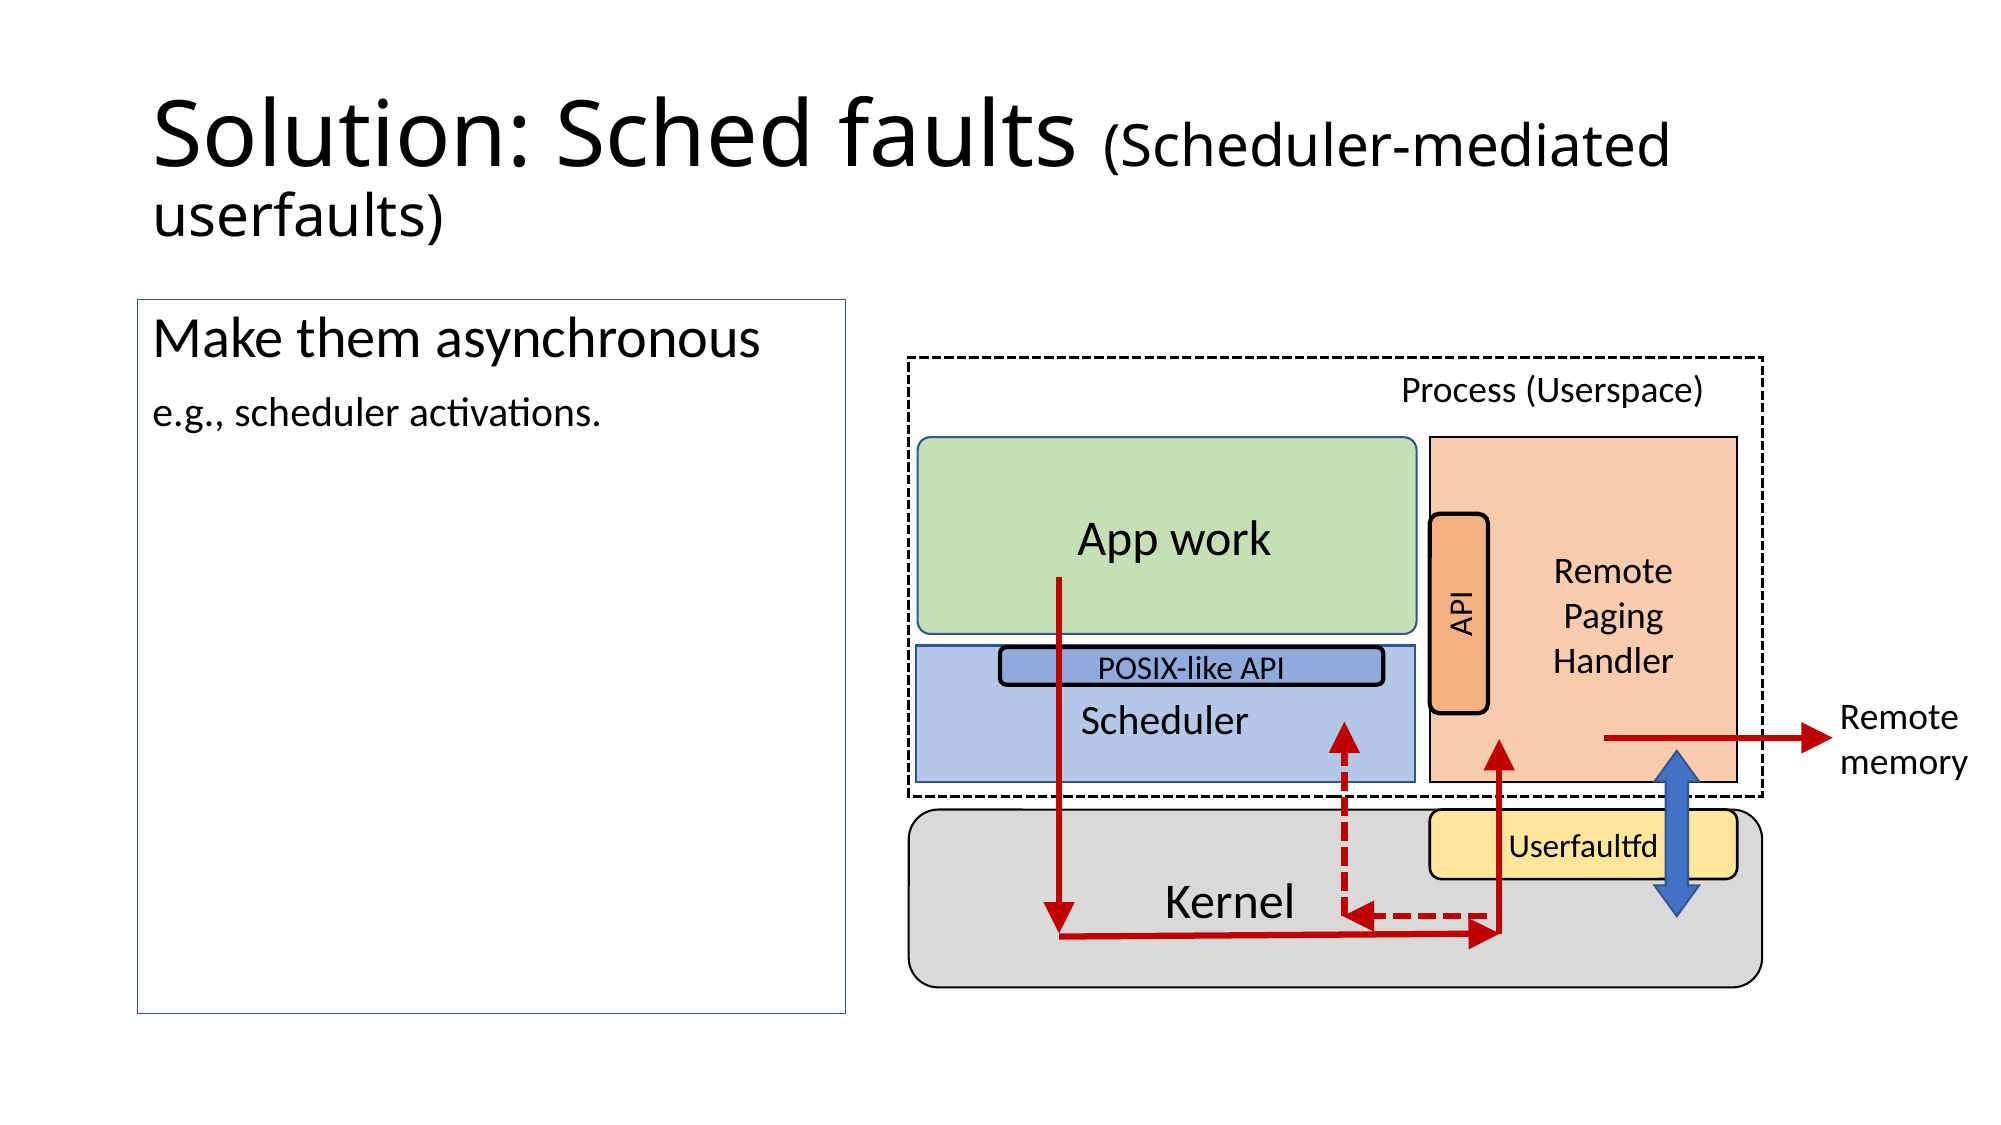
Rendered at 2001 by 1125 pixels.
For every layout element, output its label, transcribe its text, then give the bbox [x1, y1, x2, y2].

text_box API [1428, 512, 1490, 715]
text_box Scheduler [915, 644, 1056, 783]
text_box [1059, 933, 1500, 937]
text_box Process (Userspace) [908, 356, 1763, 797]
title Solution: Sched faults (Scheduler-mediated userfaults) [137, 59, 1863, 278]
list Make them asynchronous e.g., scheduler activations. [137, 299, 846, 1014]
text_box [1652, 749, 1702, 918]
text_box Scheduler [1062, 644, 1416, 783]
text_box Remote Paging Handler [1429, 436, 1738, 783]
text_box Kernel [907, 808, 1764, 989]
text_box Remote memory [1825, 684, 2000, 790]
text_box Userfaultfd [1428, 808, 1496, 881]
text_box Userfaultfd [1690, 808, 1739, 881]
text_box Userfaultfd [1502, 808, 1664, 881]
text_box POSIX-like API [1062, 646, 1385, 686]
text_box POSIX-like API [998, 646, 1056, 686]
